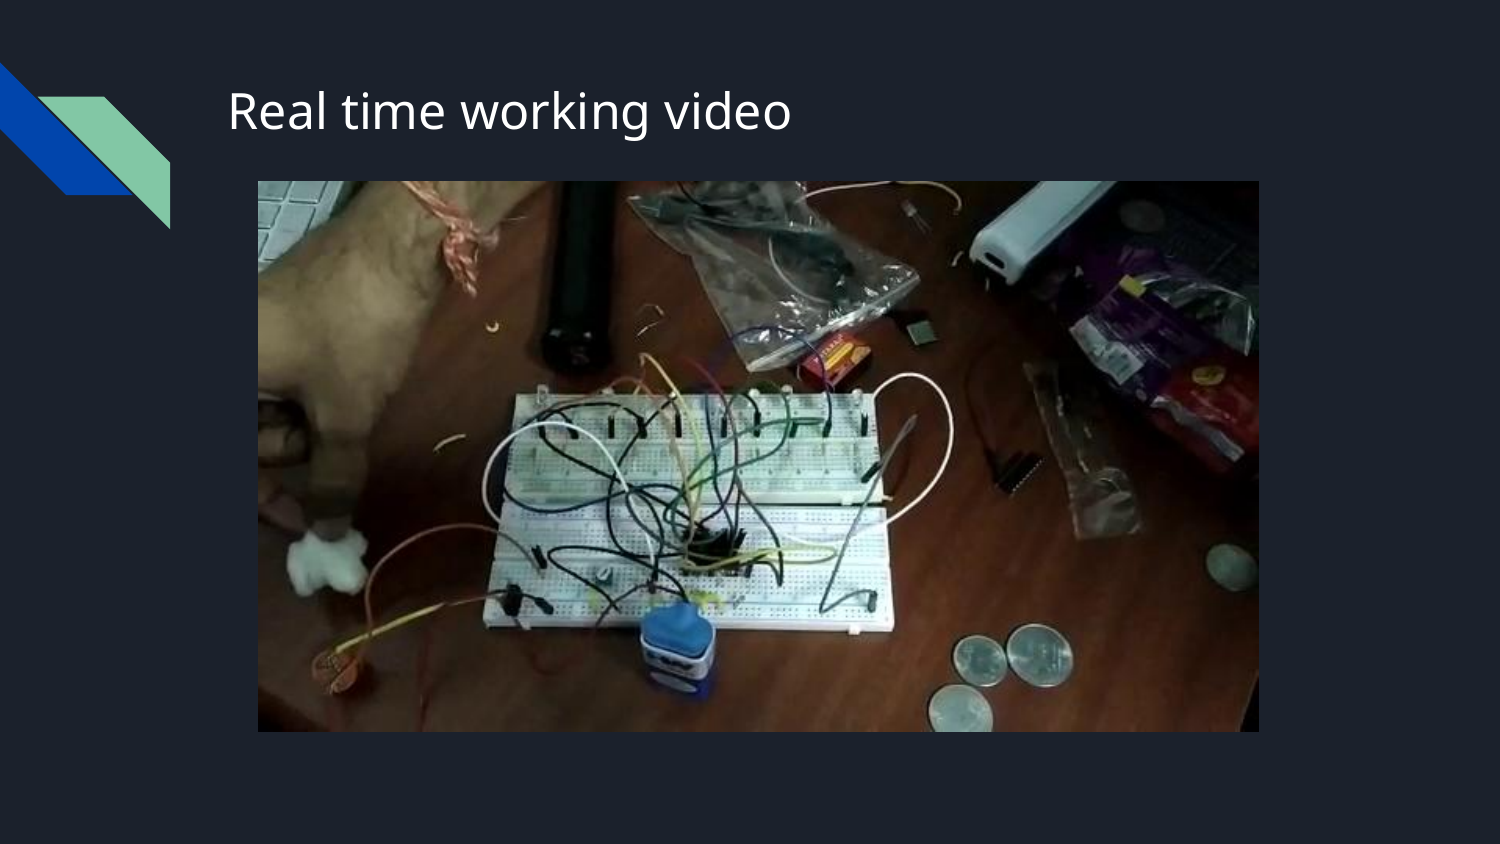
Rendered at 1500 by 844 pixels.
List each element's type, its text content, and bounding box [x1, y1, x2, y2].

picture [258, 180, 1259, 732]
title Real time working video [212, 64, 1368, 215]
